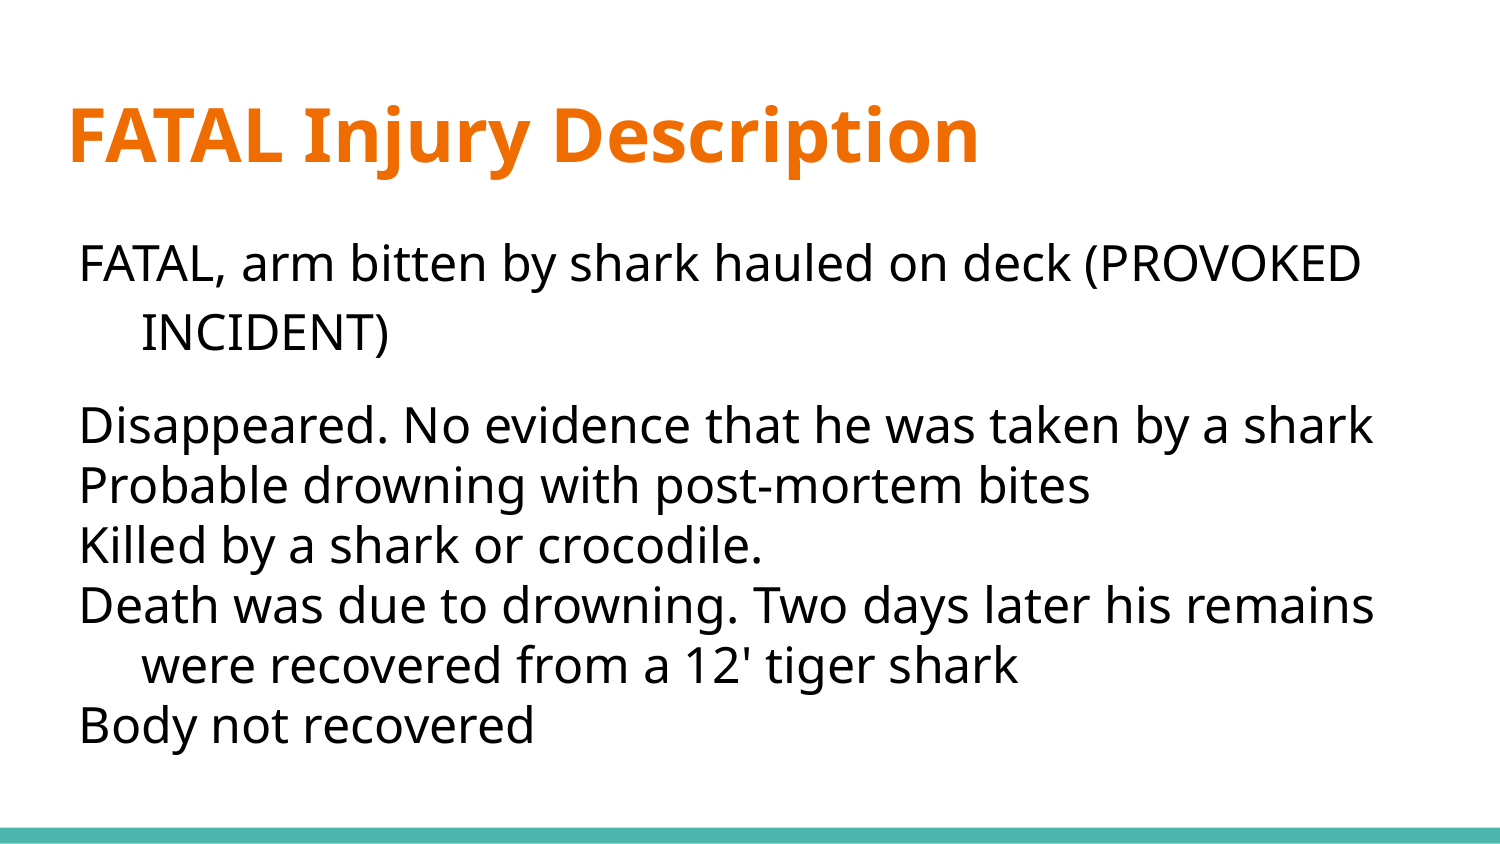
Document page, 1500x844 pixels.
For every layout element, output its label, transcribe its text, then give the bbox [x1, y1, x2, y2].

list FATAL, arm bitten by shark hauled on deck (PROVOKED INCIDENT) Disappeared. No evidence that he was taken by a shark Probable drowning with post-mortem bites Killed by a shark or crocodile. Death was due to drowning. Two days later his remains were recovered from a 12' tiger shark Body not recovered [51, 207, 1449, 750]
title FATAL Injury Description [51, 72, 1449, 189]
